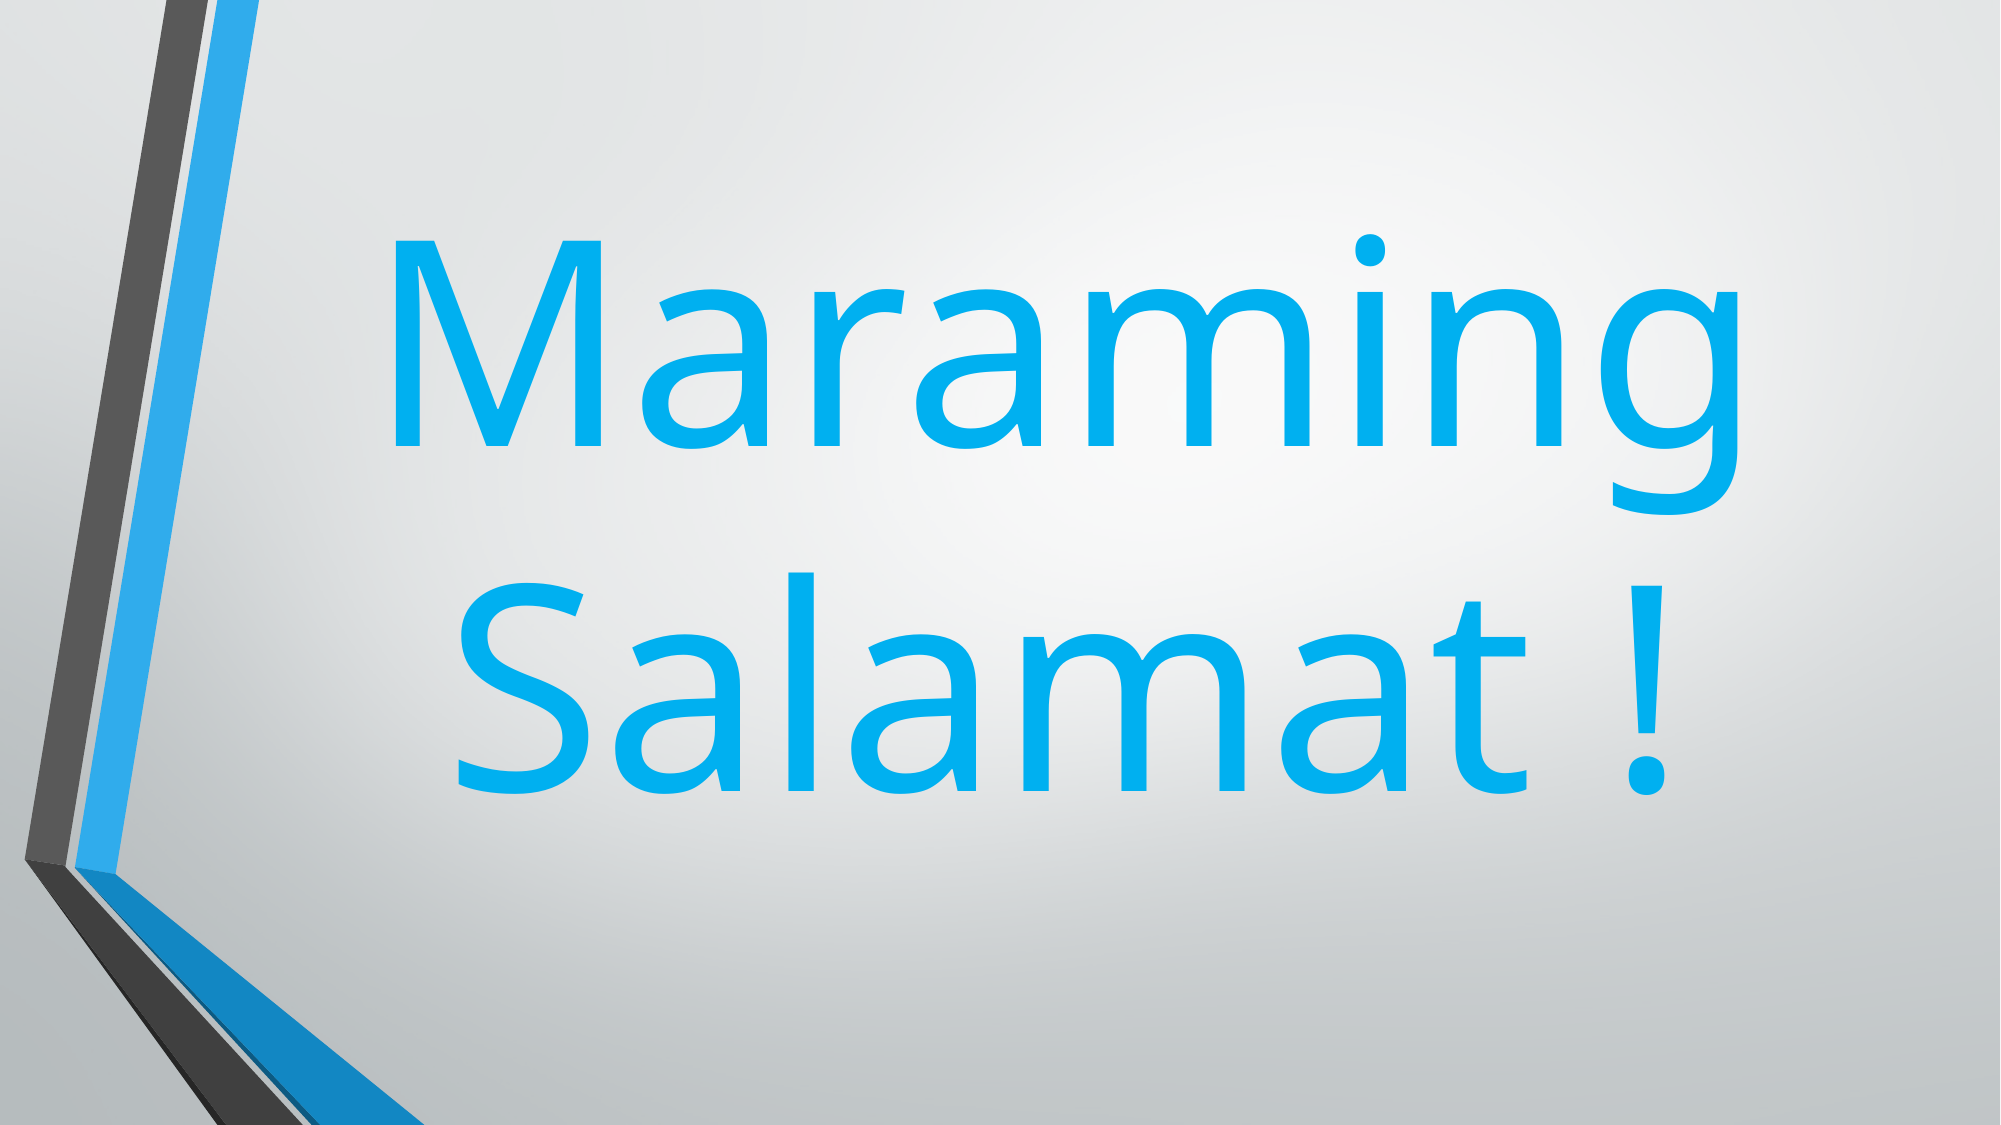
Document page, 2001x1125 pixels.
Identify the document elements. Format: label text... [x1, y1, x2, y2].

list Maraming Salamat ! [243, 57, 1887, 950]
